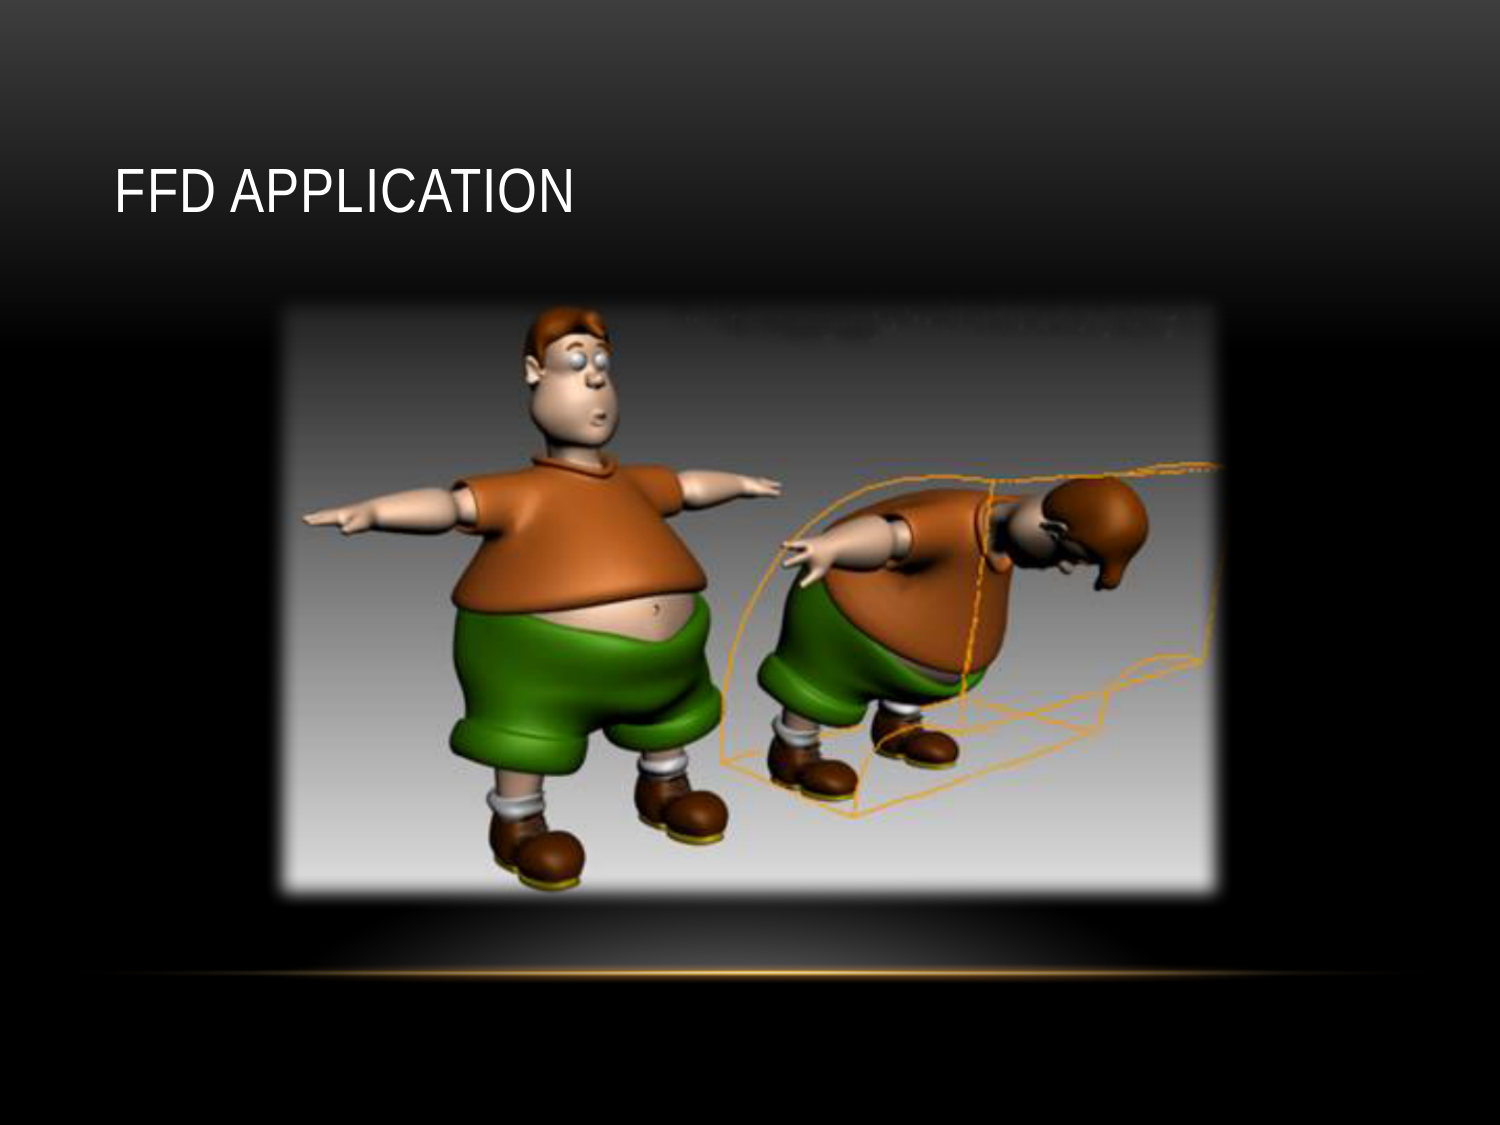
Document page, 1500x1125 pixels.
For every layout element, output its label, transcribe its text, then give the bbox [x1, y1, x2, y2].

picture [0, 0, 1500, 1125]
title FFD Application [99, 45, 1400, 233]
